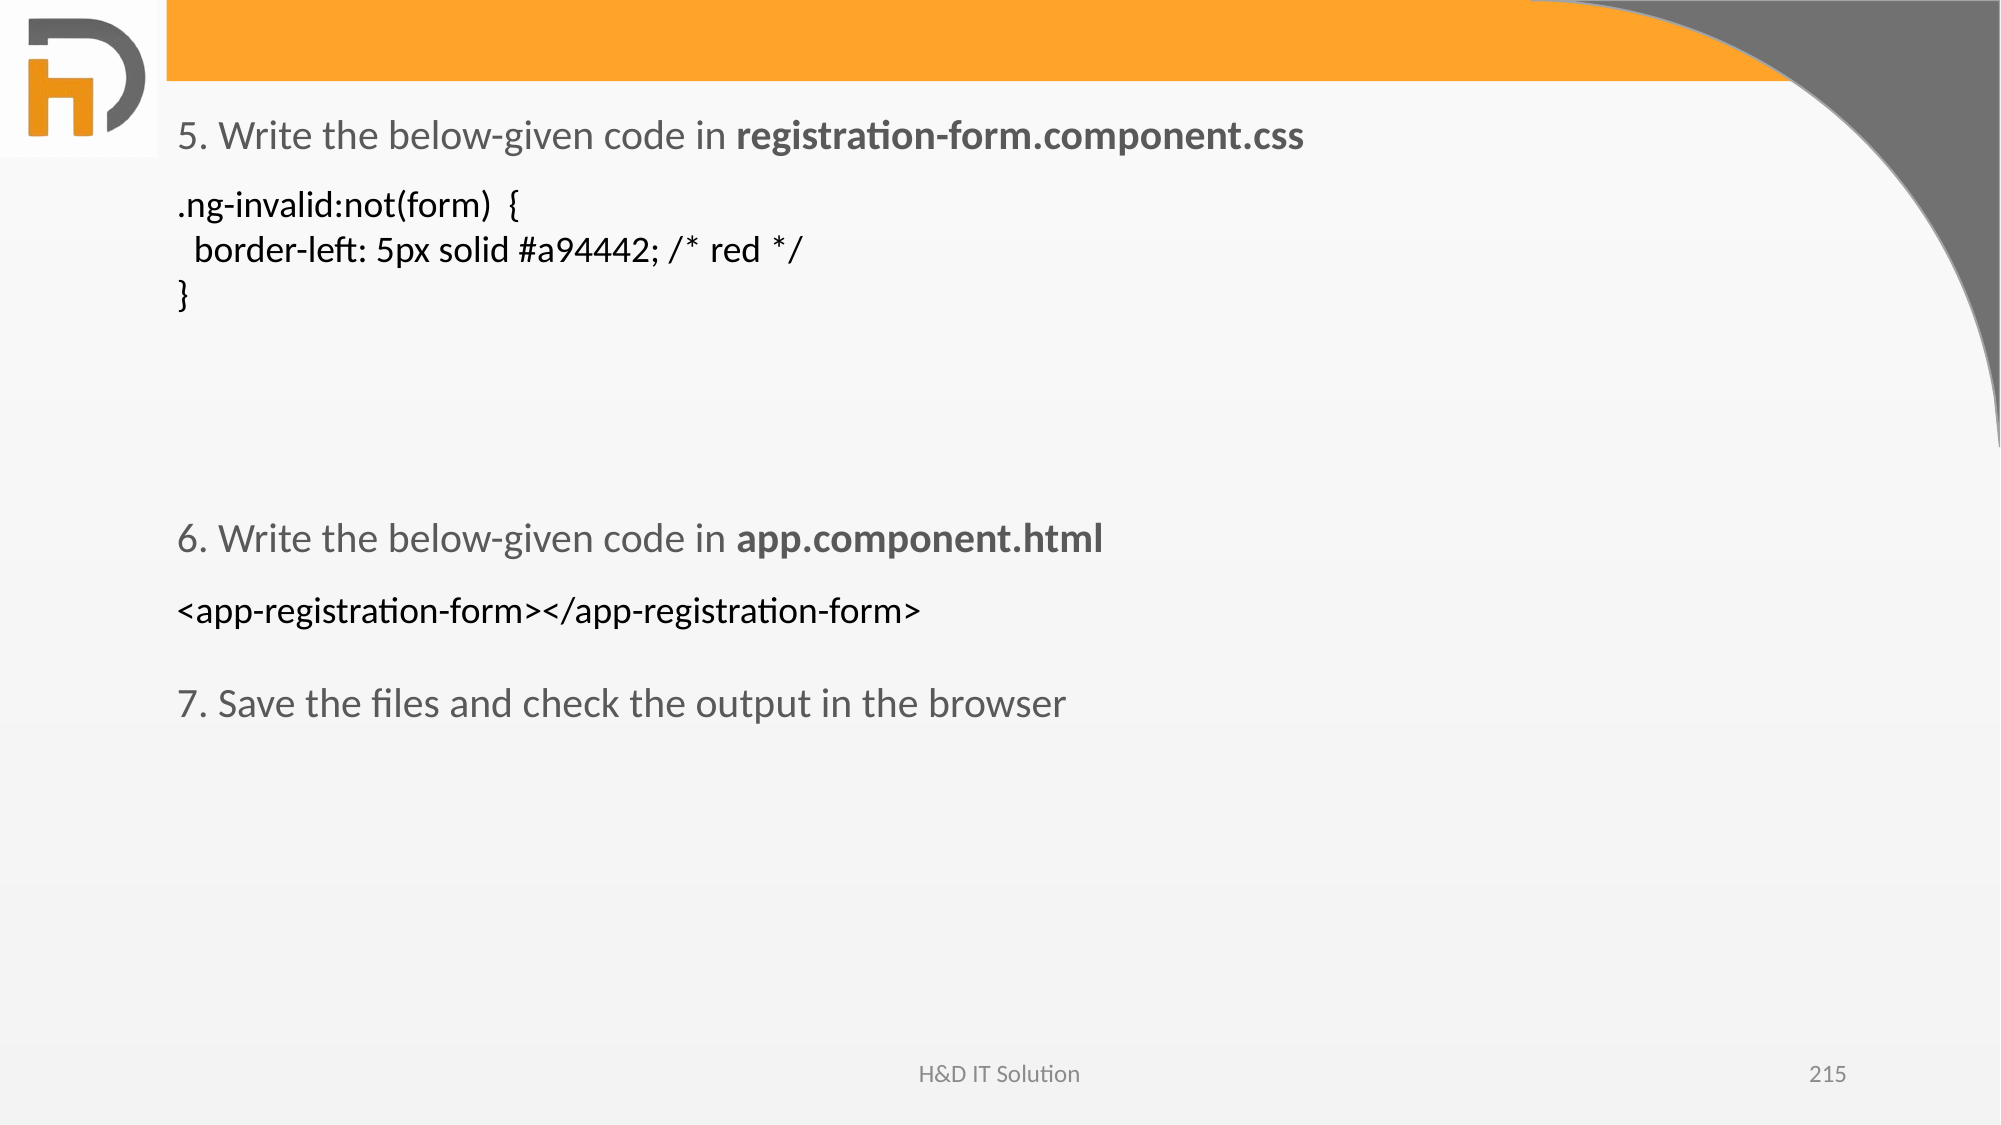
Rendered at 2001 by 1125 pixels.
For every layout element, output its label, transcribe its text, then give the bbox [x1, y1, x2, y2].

picture [0, 0, 157, 157]
footer H&D IT Solution [662, 1042, 1338, 1103]
text_box <app-registration-form></app-registration-form> [162, 578, 1163, 639]
text_box .ng-invalid:not(form) { border-left: 5px solid #a94442; /* red */ } [162, 172, 1527, 323]
text_box 7. Save the files and check the output in the browser [162, 667, 1163, 733]
text_box 6. Write the below-given code in app.component.html [162, 503, 1163, 568]
slide_number 215 [1412, 1042, 1863, 1103]
text_box 5. Write the below-given code in registration-form.component.css [162, 100, 1769, 165]
